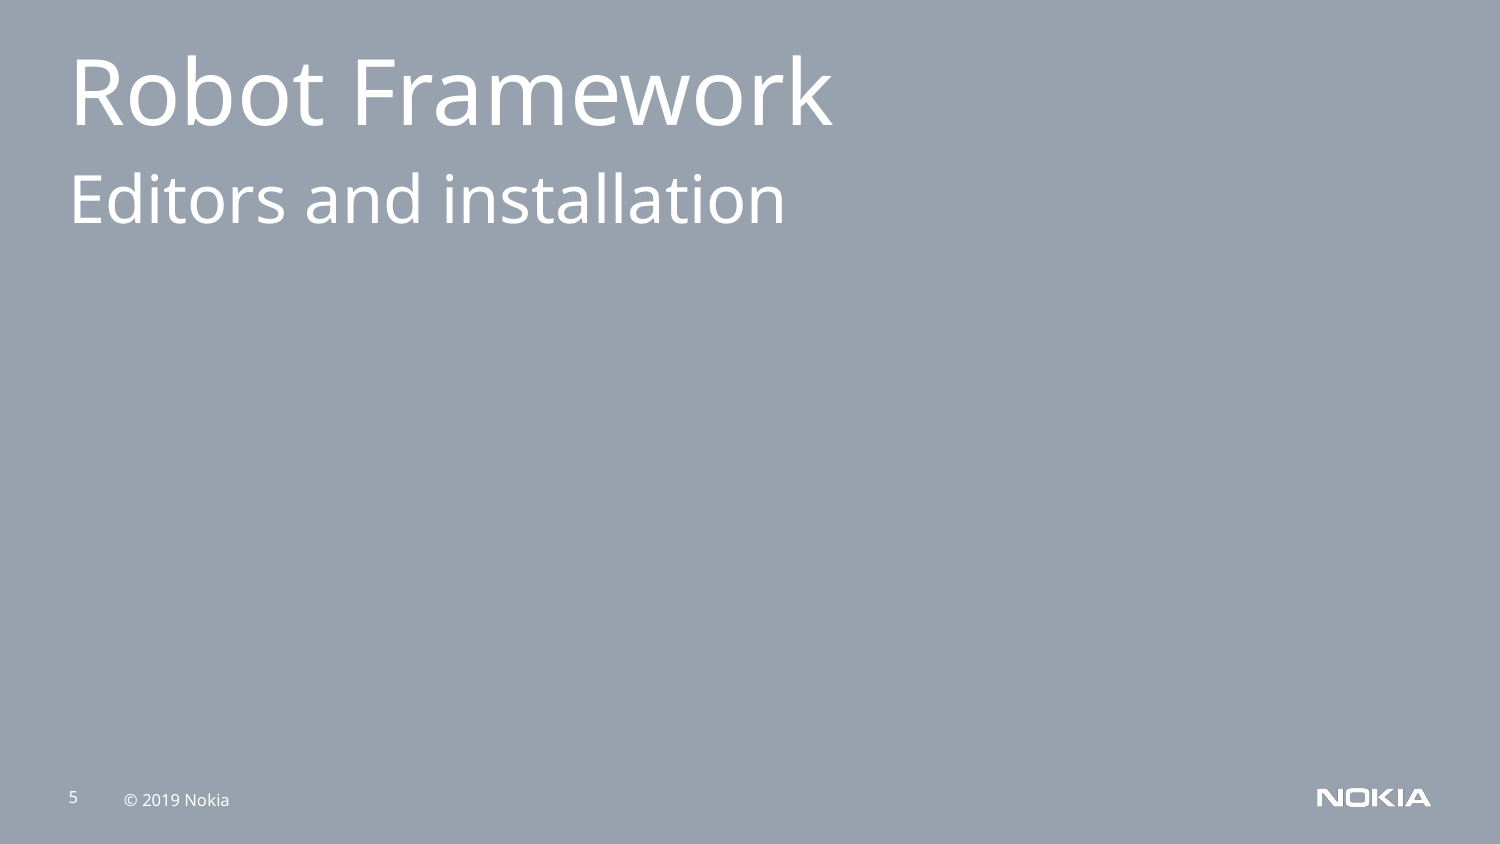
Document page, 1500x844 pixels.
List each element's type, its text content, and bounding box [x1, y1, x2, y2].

list Robot Framework Editors and installation [68, 46, 1432, 335]
picture [1291, 762, 1458, 833]
